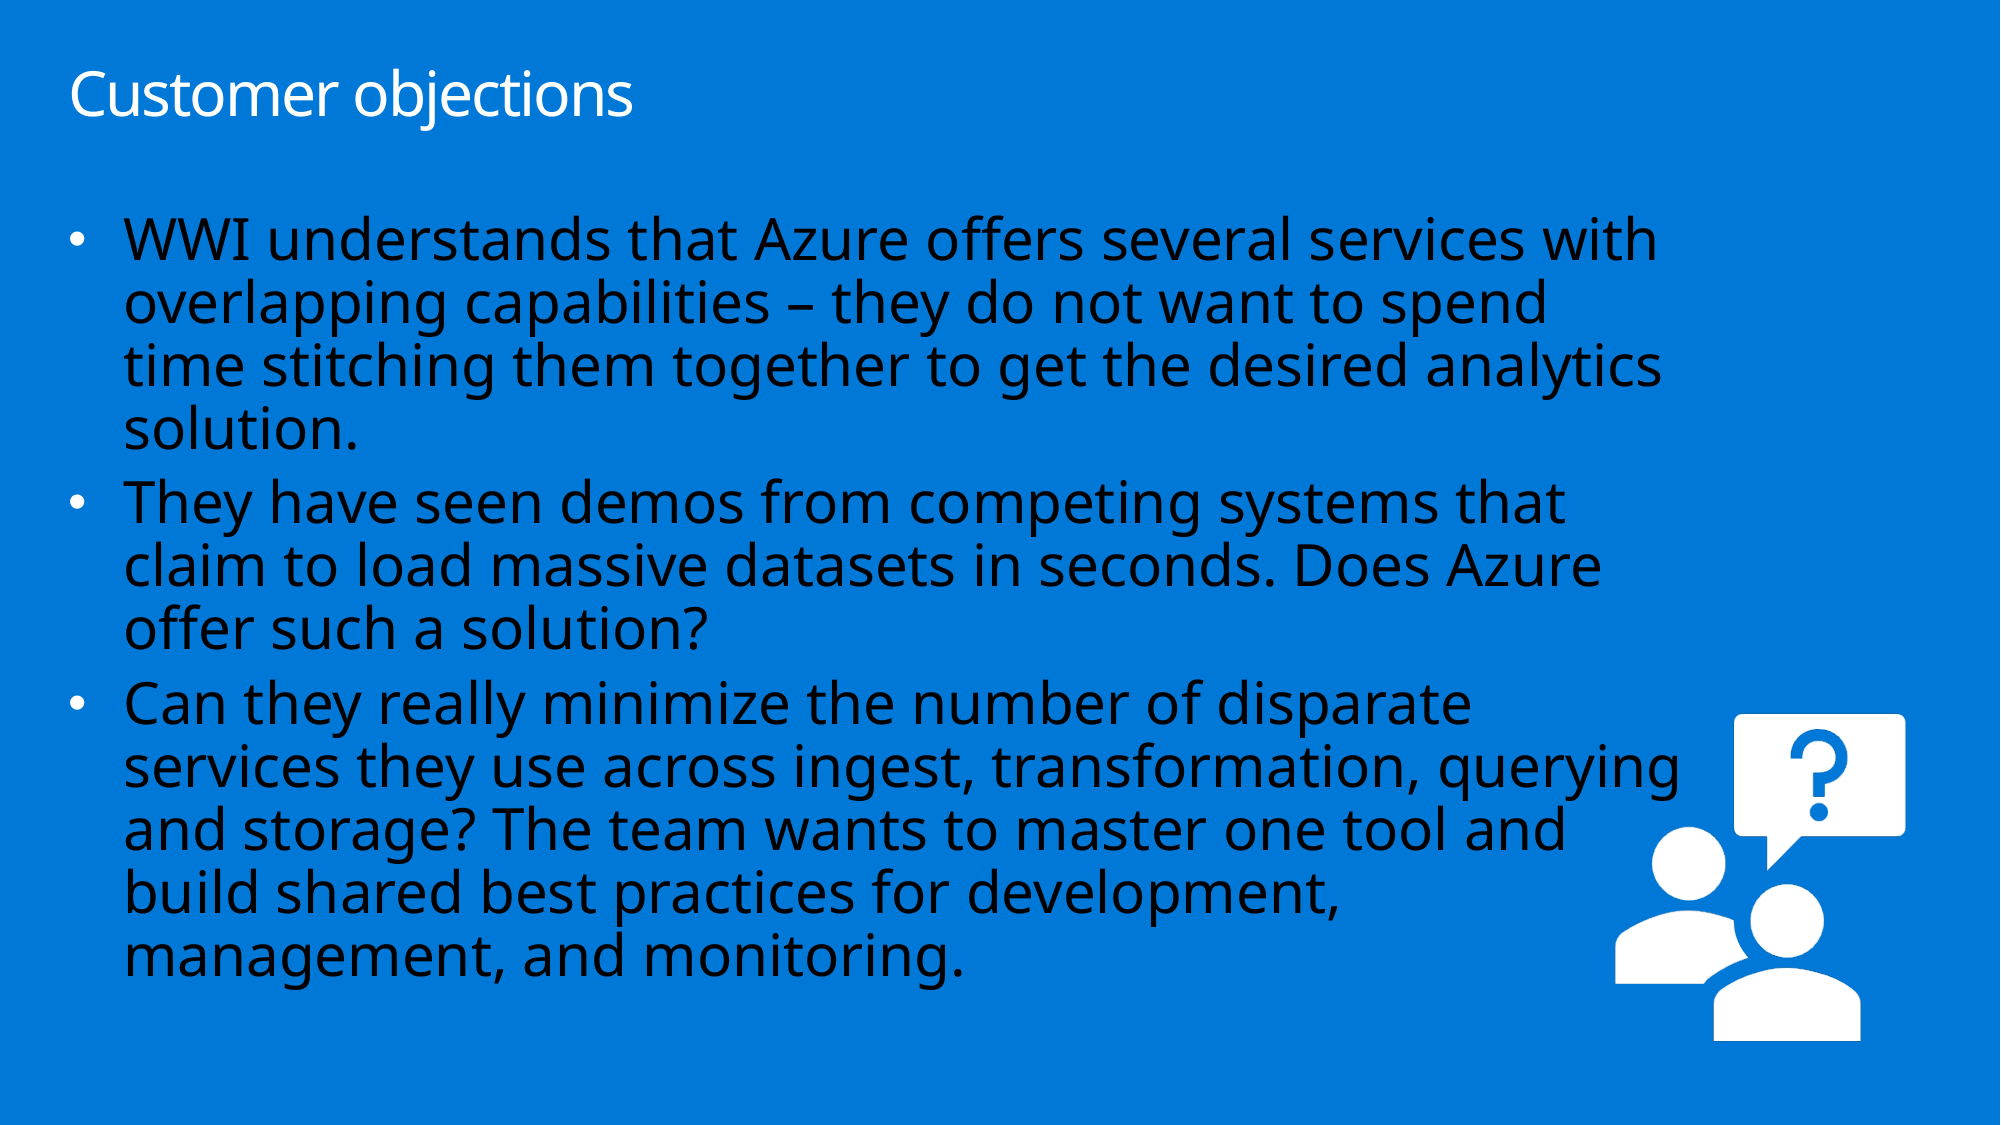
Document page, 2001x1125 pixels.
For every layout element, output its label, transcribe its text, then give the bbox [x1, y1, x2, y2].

list WWI understands that Azure offers several services with overlapping capabilities – they do not want to spend time stitching them together to get the desired analytics solution. They have seen demos from competing systems that claim to load massive datasets in seconds. Does Azure offer such a solution? Can they really minimize the number of disparate services they use across ingest, transformation, querying and storage? The team wants to master one tool and build shared best practices for development, management, and monitoring. [44, 195, 1707, 890]
title Customer objections [44, 47, 1957, 196]
picture [1564, 681, 1957, 1074]
